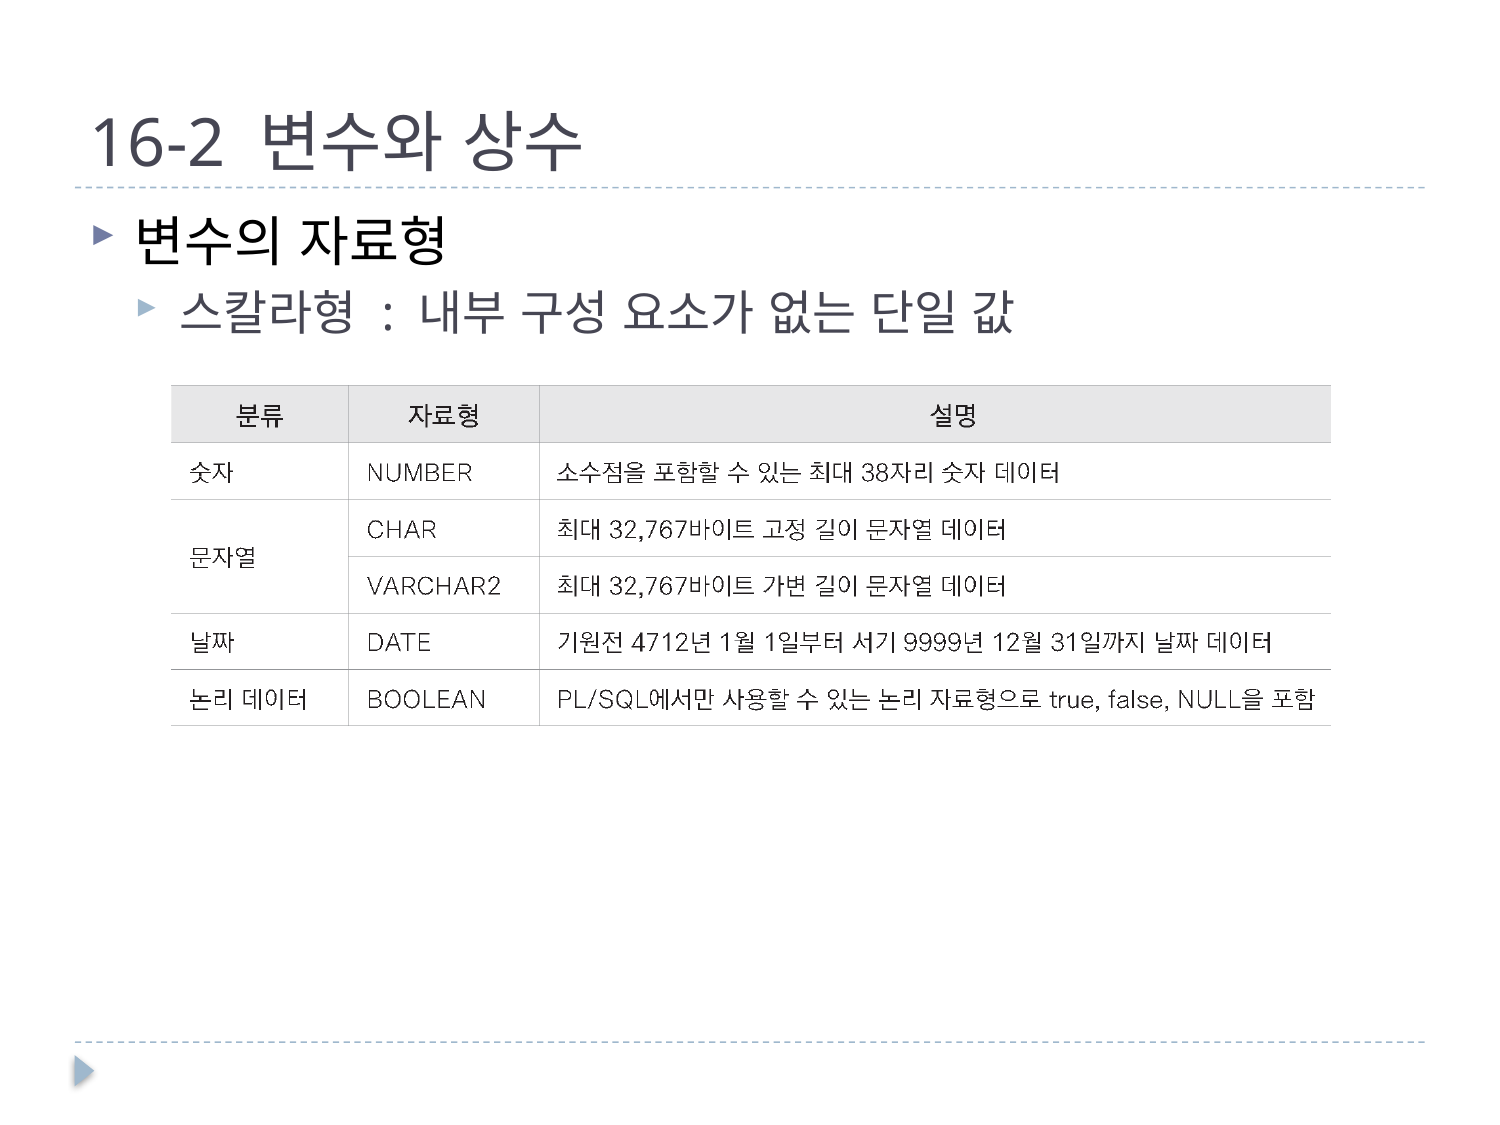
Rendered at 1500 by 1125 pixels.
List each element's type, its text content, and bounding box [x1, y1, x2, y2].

picture [159, 373, 1331, 740]
list 변수의 자료형 스칼라형 : 내부 구성 요소가 없는 단일 값 [75, 200, 1425, 1010]
title 16-2 변수와 상수 [75, 24, 1425, 188]
